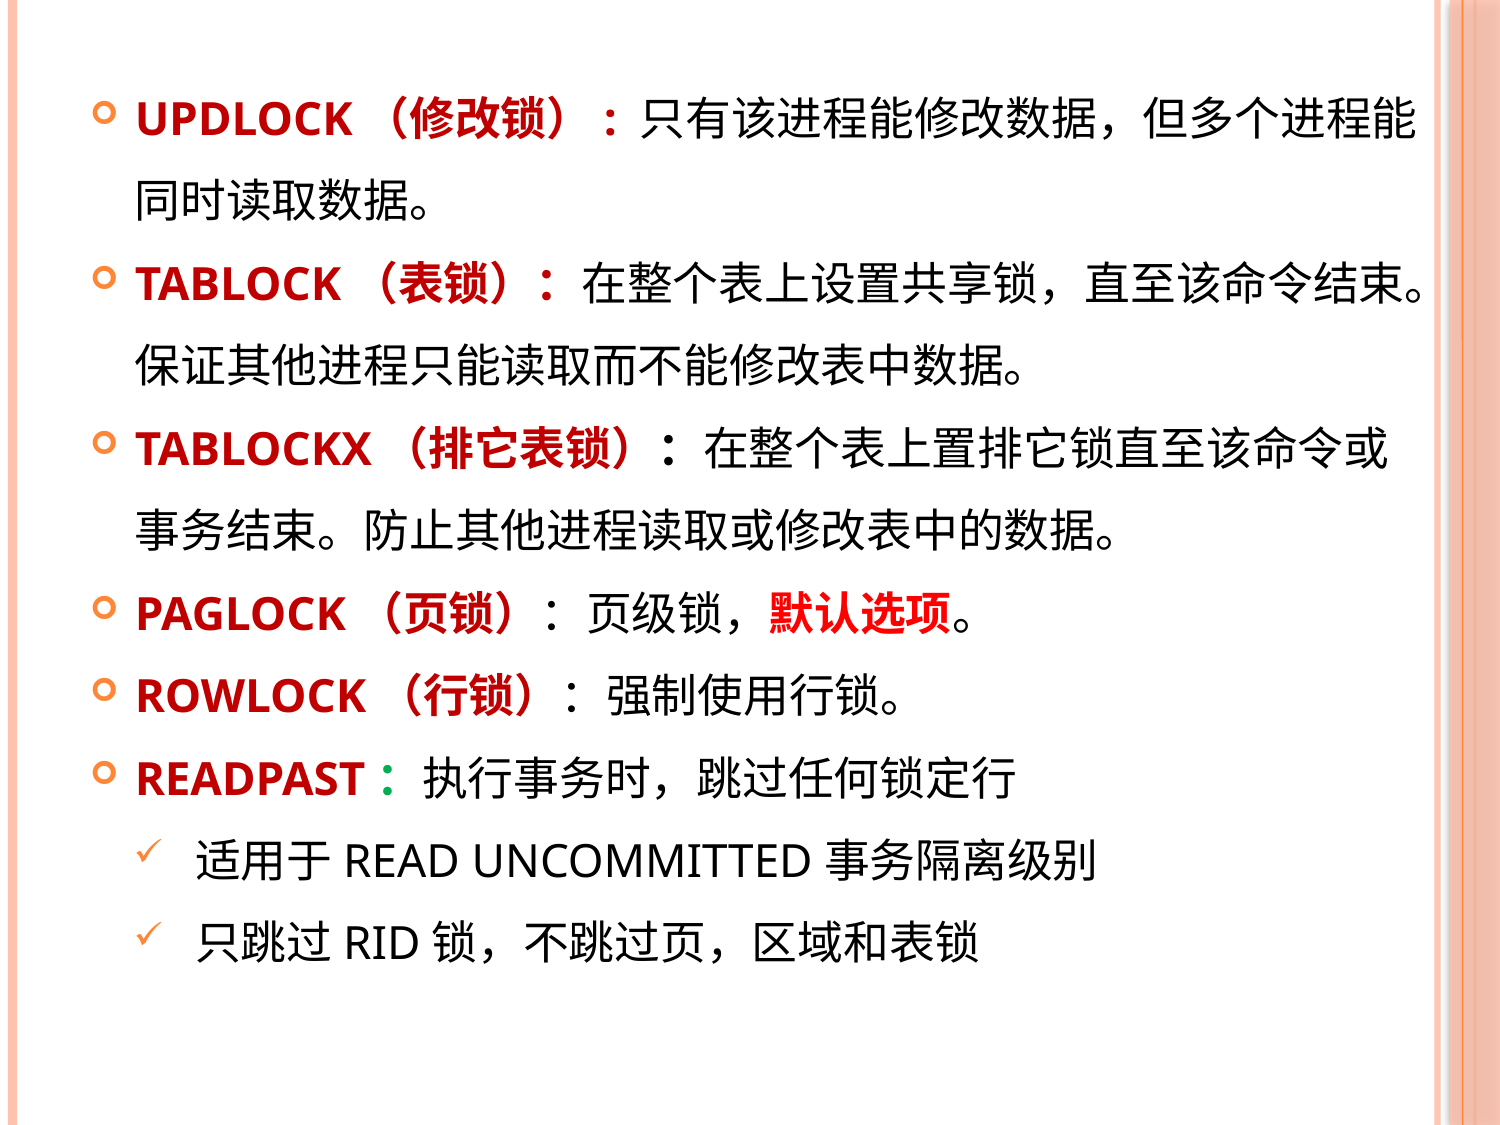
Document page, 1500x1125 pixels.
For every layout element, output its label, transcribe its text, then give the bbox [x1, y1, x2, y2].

list UPDLOCK（修改锁）: 只有该进程能修改数据，但多个进程能同时读取数据。 TABLOCK（表锁）：在整个表上设置共享锁，直至该命令结束。保证其他进程只能读取而不能修改表中数据。 TABLOCKX（排它表锁）：在整个表上置排它锁直至该命令或事务结束。防止其他进程读取或修改表中的数据。 PAGLOCK（页锁）：页级锁，默认选项。 ROWLOCK（行锁）：强制使用行锁。 READPAST：执行事务时，跳过任何锁定行 适用于READ UNCOMMITTED事务隔离级别 只跳过RID锁，不跳过页，区域和表锁 [75, 54, 1436, 1062]
